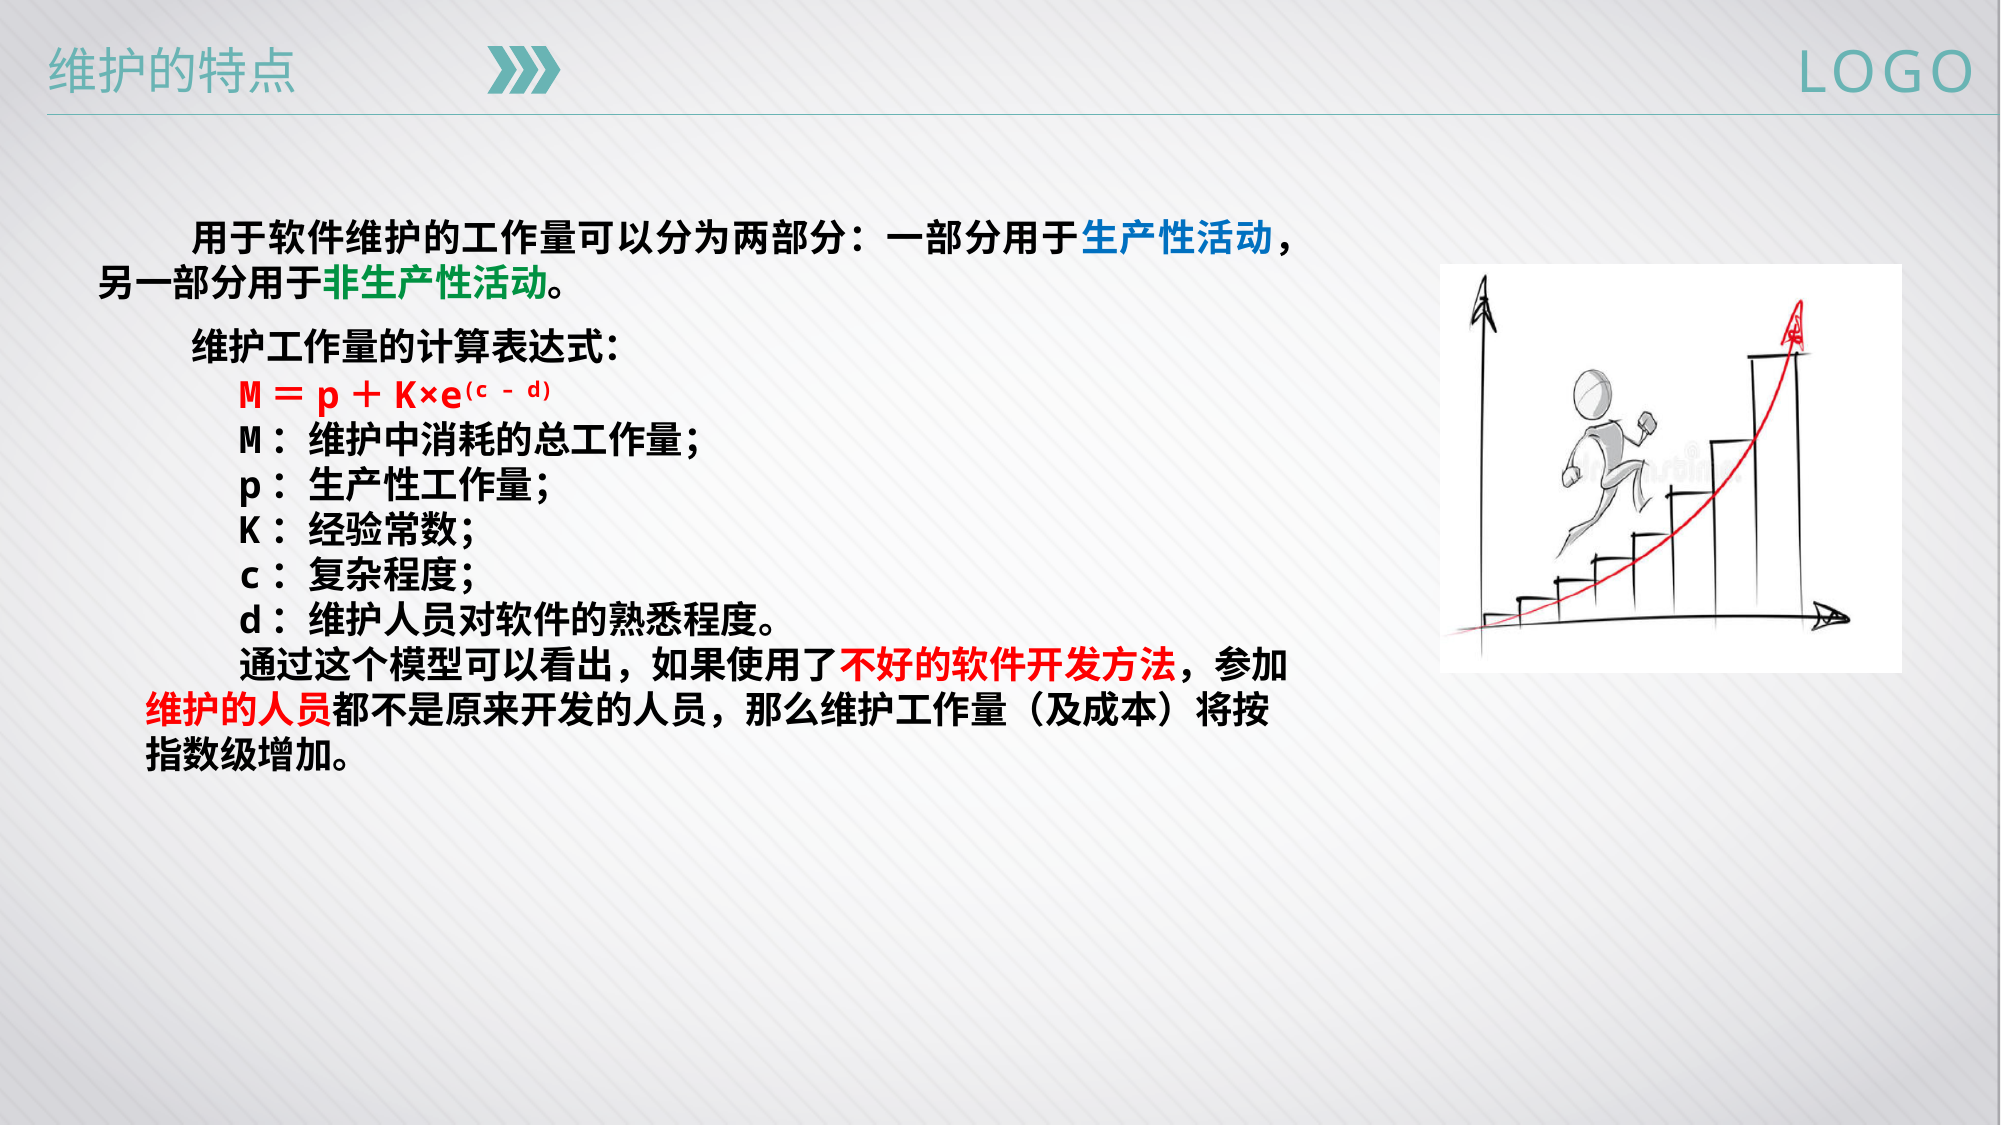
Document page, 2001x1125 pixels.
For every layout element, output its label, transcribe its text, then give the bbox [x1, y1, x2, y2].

text_box LOGO [1784, 28, 1987, 111]
text_box M＝p＋K×e(c – d) M：维护中消耗的总工作量； p：生产性工作量； K：经验常数； c：复杂程度； d：维护人员对软件的熟悉程度。 通过这个模型可以看出，如果使用了不好的软件开发方法，参加维护的人员都不是原来开发的人员，那么维护工作量（及成本）将按指数级增加。 [130, 363, 1319, 784]
text_box 用于软件维护的工作量可以分为两部分：一部分用于生产性活动，另一部分用于非生产性活动。 维护工作量的计算表达式： [82, 206, 1289, 376]
picture [0, 0, 2001, 1125]
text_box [487, 45, 561, 94]
text_box 维护的特点 [47, 39, 469, 100]
